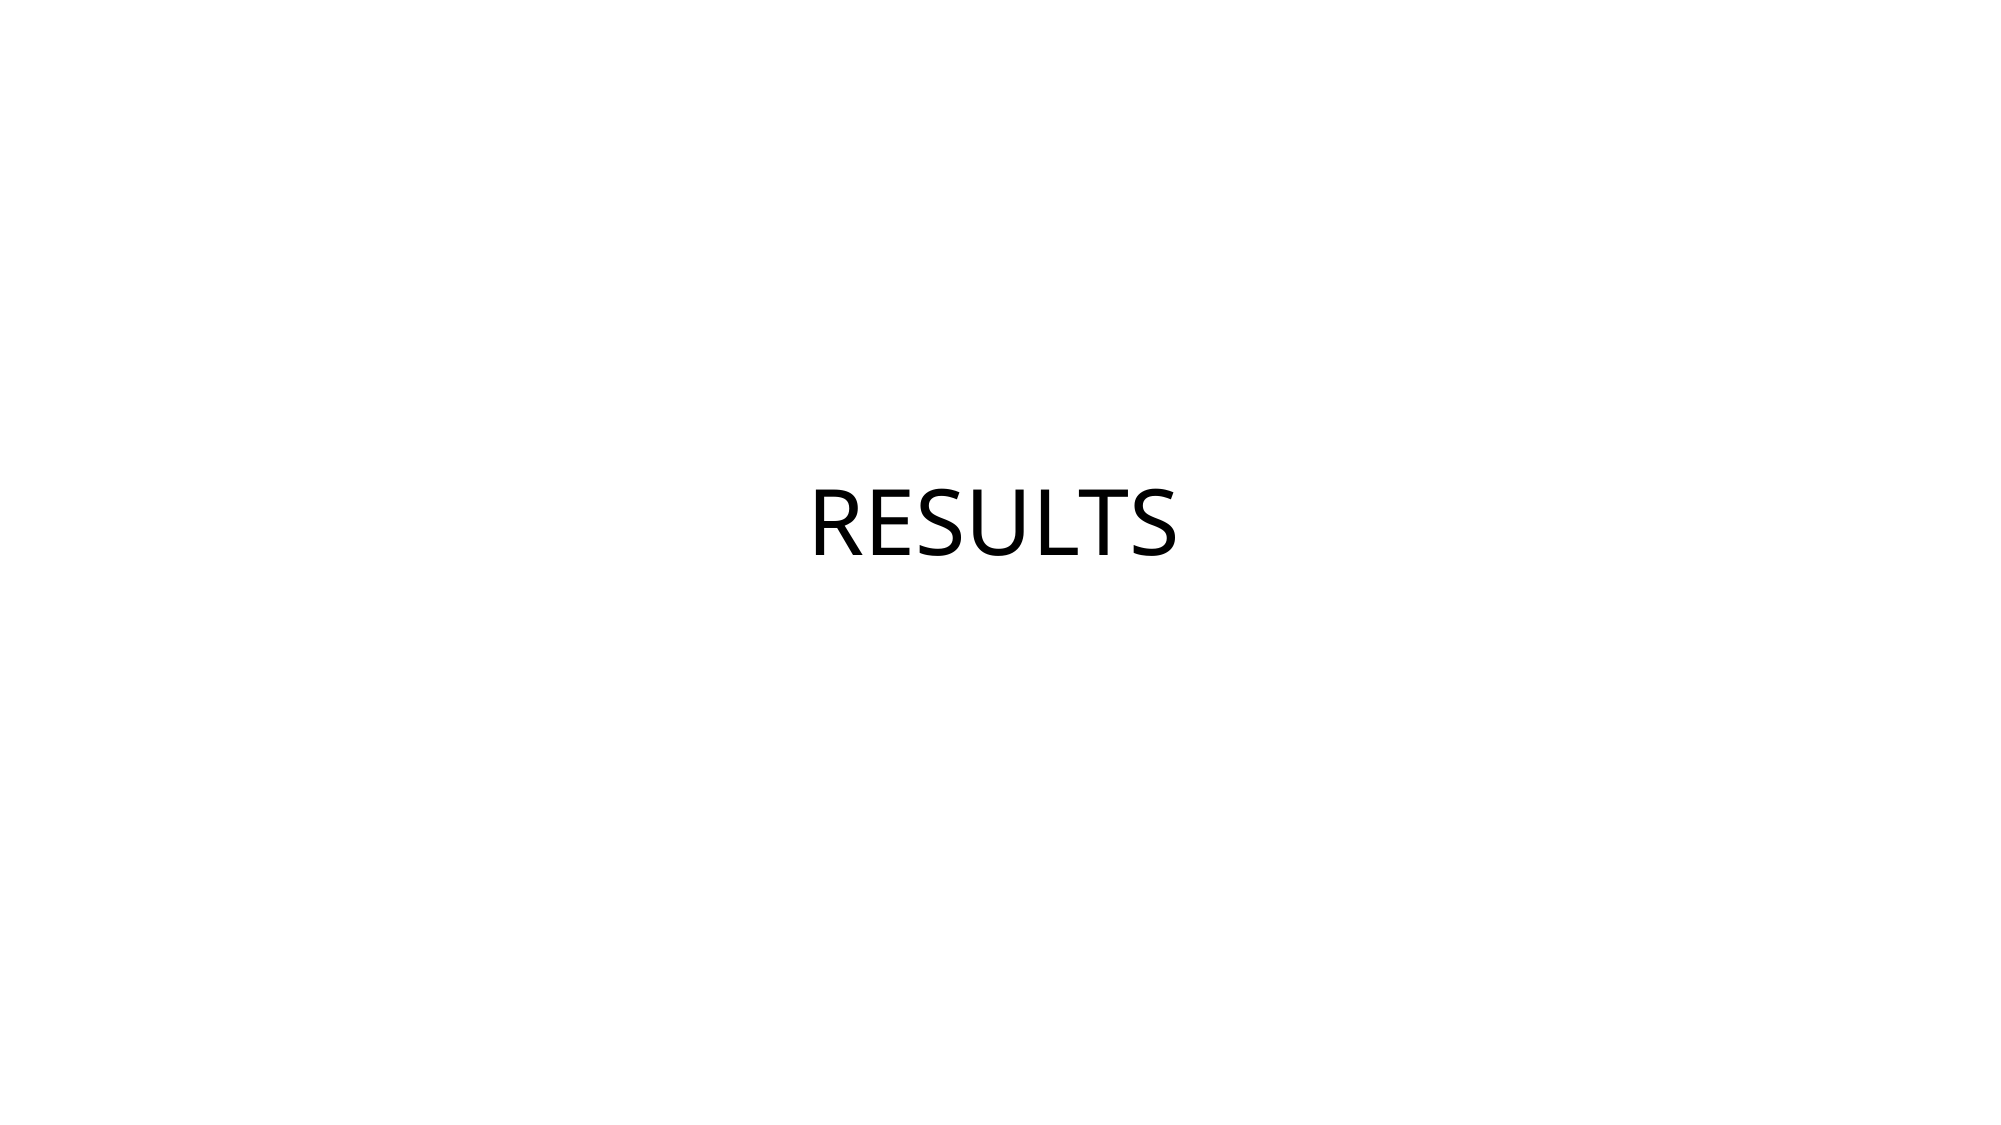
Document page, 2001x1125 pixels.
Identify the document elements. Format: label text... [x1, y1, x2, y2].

title RESULTS [131, 416, 1857, 635]
